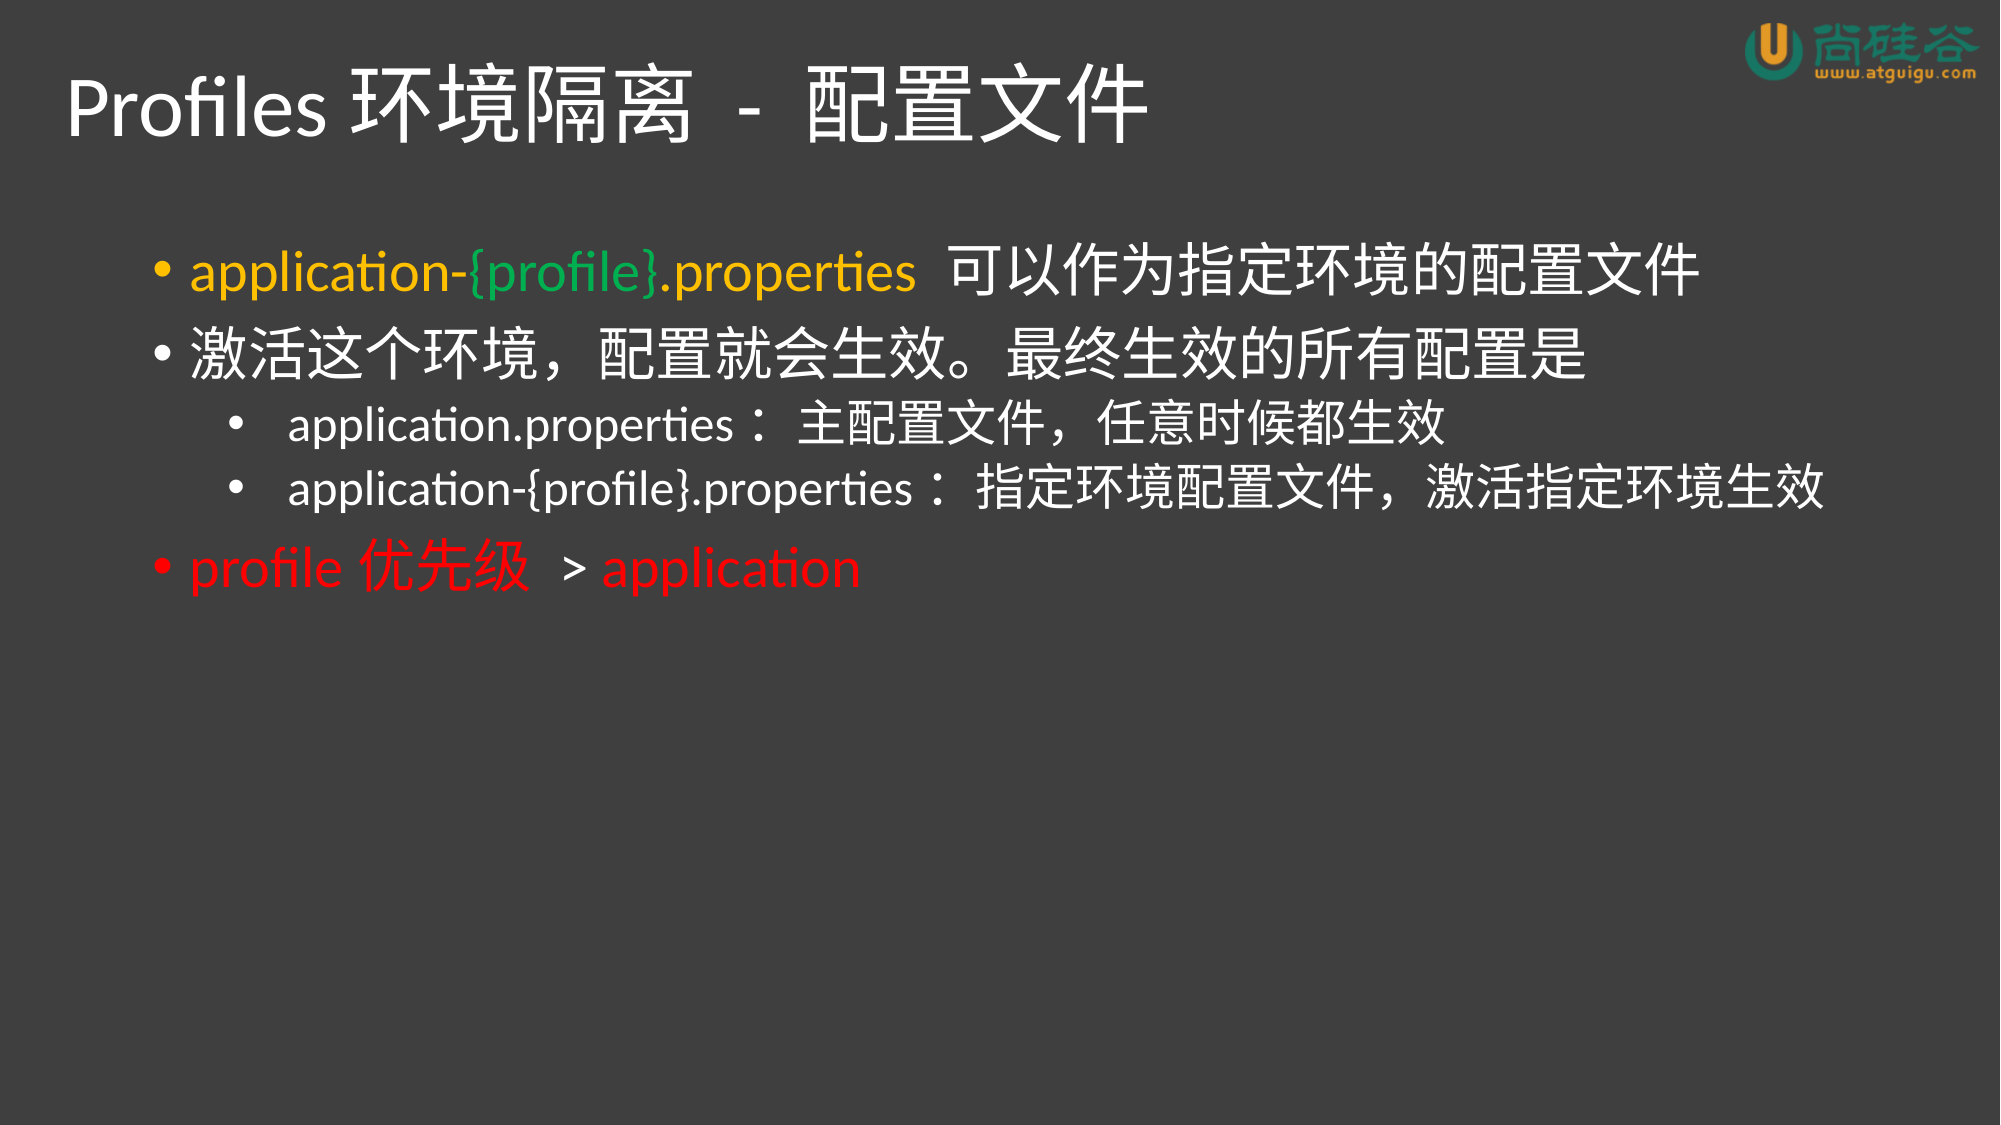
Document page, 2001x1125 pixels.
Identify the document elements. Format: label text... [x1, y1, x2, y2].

list application-{profile}.properties 可以作为指定环境的配置文件 激活这个环境，配置就会生效。最终生效的所有配置是 application.properties：主配置文件，任意时候都生效 application-{profile}.properties：指定环境配置文件，激活指定环境生效 profile优先级 > application [137, 233, 1863, 948]
picture [1745, 22, 1980, 84]
title Profiles环境隔离 - 配置文件 [50, 53, 1250, 163]
